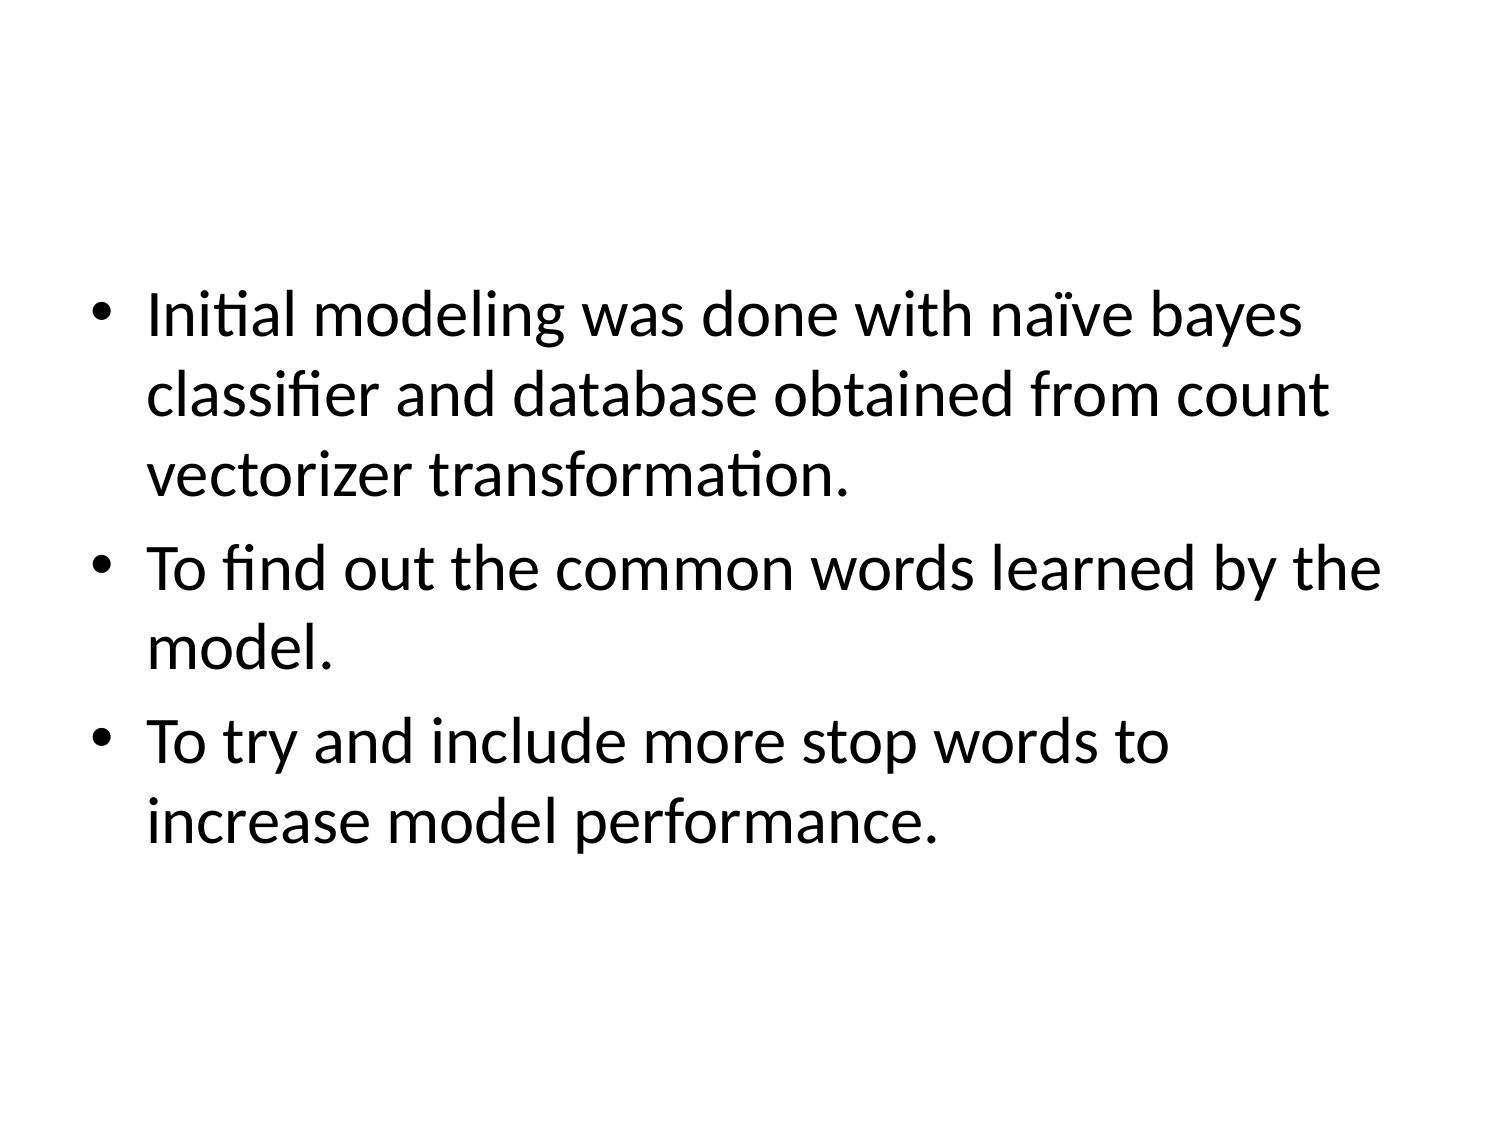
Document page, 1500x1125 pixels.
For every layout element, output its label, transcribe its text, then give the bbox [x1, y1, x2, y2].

list Initial modeling was done with naïve bayes classifier and database obtained from count vectorizer transformation. To find out the common words learned by the model. To try and include more stop words to increase model performance. [75, 262, 1425, 1005]
